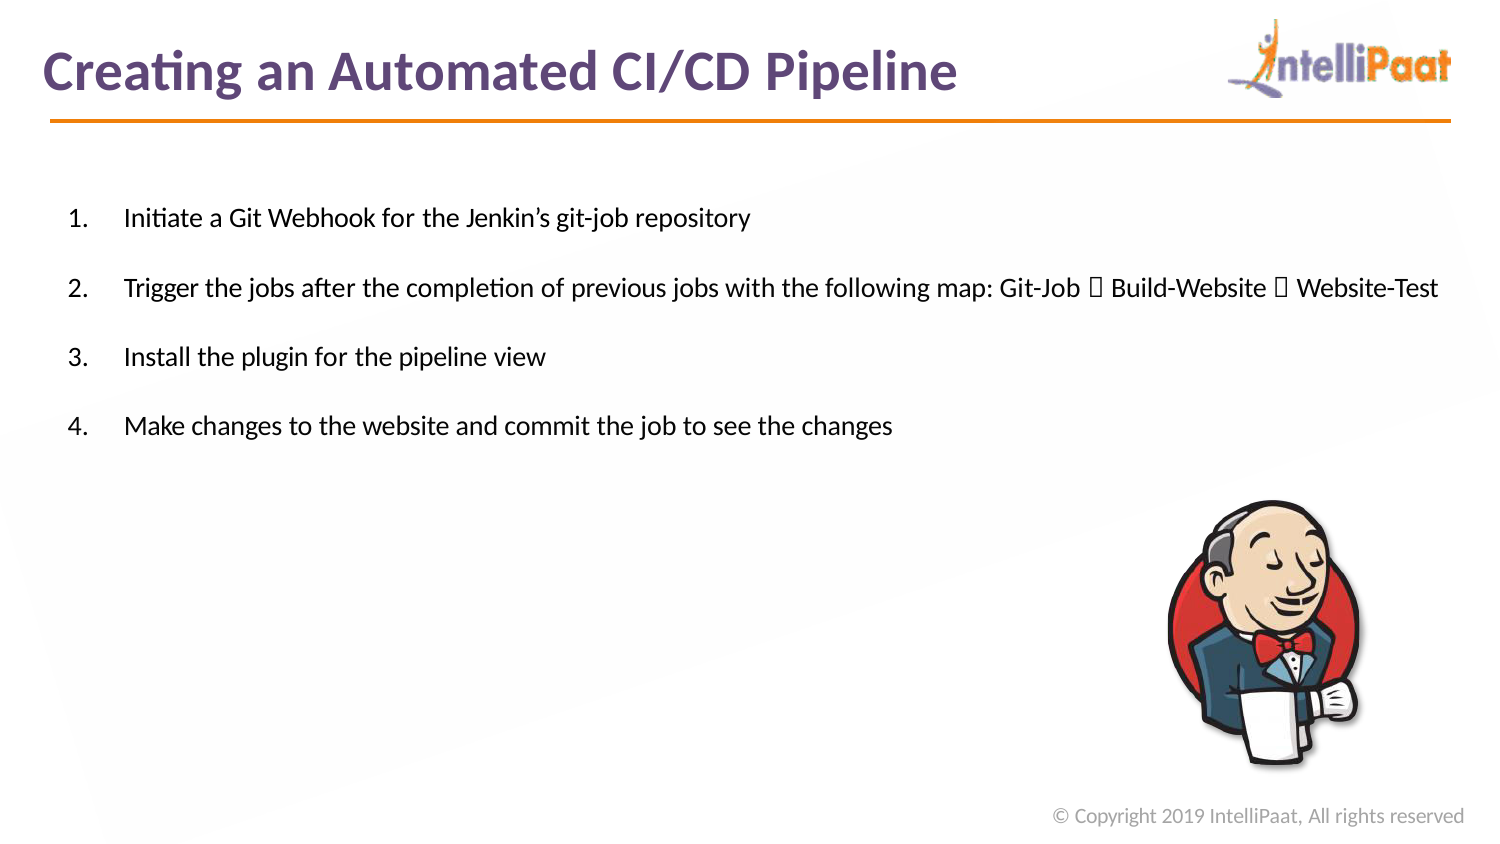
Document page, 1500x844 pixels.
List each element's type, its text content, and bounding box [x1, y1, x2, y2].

footer © Copyright 2019 IntelliPaat, All rights reserved [1049, 804, 1478, 844]
text_box [0, 1, 1500, 844]
